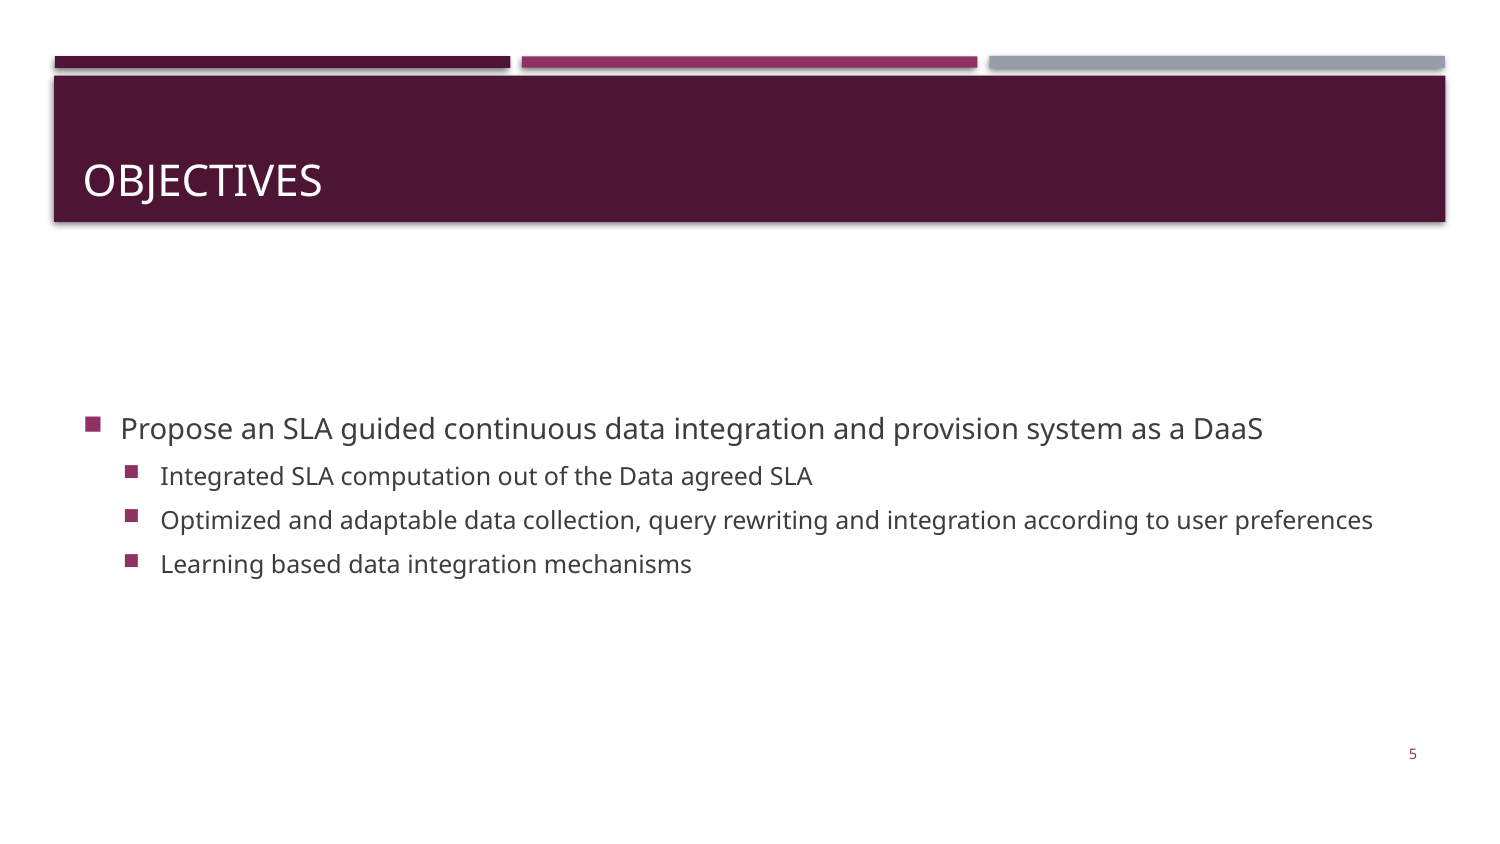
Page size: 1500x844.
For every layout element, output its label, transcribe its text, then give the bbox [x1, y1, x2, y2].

list Propose an SLA guided continuous data integration and provision system as a DaaS Integrated SLA computation out of the Data agreed SLA Optimized and adaptable data collection, query rewriting and integration according to user preferences Learning based data integration mechanisms [71, 268, 1429, 721]
slide_number 5 [1298, 732, 1429, 778]
title objectives [71, 86, 1429, 212]
